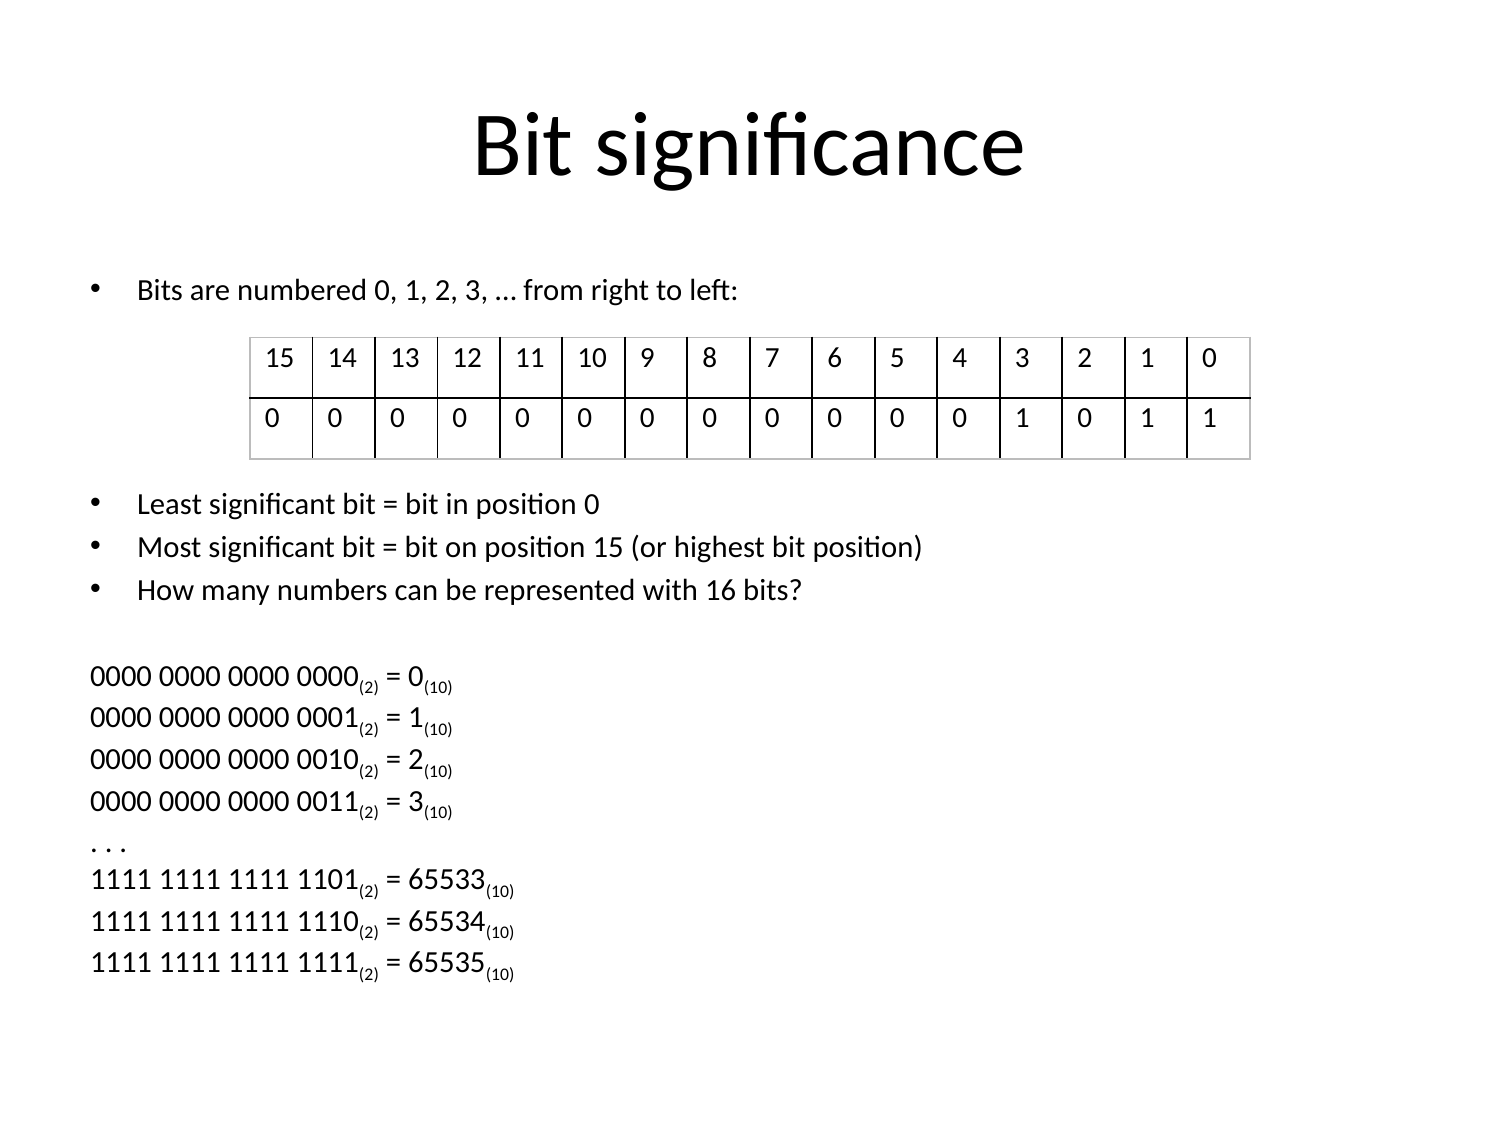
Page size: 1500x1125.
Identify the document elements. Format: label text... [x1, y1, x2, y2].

table_header 0 [1188, 338, 1249, 397]
table_cell 1 [1126, 399, 1186, 458]
table_cell 1 [1001, 399, 1061, 458]
title Bit significance [75, 45, 1425, 233]
table_header 14 [313, 338, 374, 397]
table_cell 0 [251, 399, 312, 458]
table_header 5 [876, 338, 936, 397]
table_header 4 [938, 338, 999, 397]
table_header 13 [376, 338, 437, 397]
table_header 10 [563, 338, 624, 397]
table_cell 0 [876, 399, 936, 458]
table_cell 0 [438, 399, 499, 458]
table_cell 0 [751, 399, 811, 458]
table_cell 0 [938, 399, 999, 458]
table_header 7 [751, 338, 811, 397]
table_cell 1 [1188, 399, 1249, 458]
table_cell 0 [813, 399, 874, 458]
table_header 11 [501, 338, 561, 397]
table_cell 0 [688, 399, 749, 458]
table_header 15 [251, 338, 312, 397]
table_cell 0 [626, 399, 686, 458]
table_cell 0 [563, 399, 624, 458]
table_cell 0 [501, 399, 561, 458]
table_header 6 [813, 338, 874, 397]
table_header 3 [1001, 338, 1061, 397]
table_header 12 [438, 338, 499, 397]
table_header 8 [688, 338, 749, 397]
table_header 2 [1063, 338, 1124, 397]
table_cell 0 [313, 399, 374, 458]
table_cell 0 [376, 399, 437, 458]
table_cell 0 [1063, 399, 1124, 458]
list Bits are numbered 0, 1, 2, 3, … from right to left: Least significant bit = bit in position 0 Most significant bit = bit on position 15 (or highest bit position) How many numbers can be represented with 16 bits? 0000 0000 0000 0000(2) = 0(10) 0000 0000 0000 0001(2) = 1(10) 0000 0000 0000 0010(2) = 2(10) 0000 0000 0000 0011(2) = 3(10) . . . 1111 1111 1111 1101(2) = 65533(10) 1111 1111 1111 1110(2) = 65534(10) 1111 1111 1111 1111(2) = 65535(10) [75, 262, 1425, 1005]
table_header 1 [1126, 338, 1186, 397]
table_header 9 [626, 338, 686, 397]
